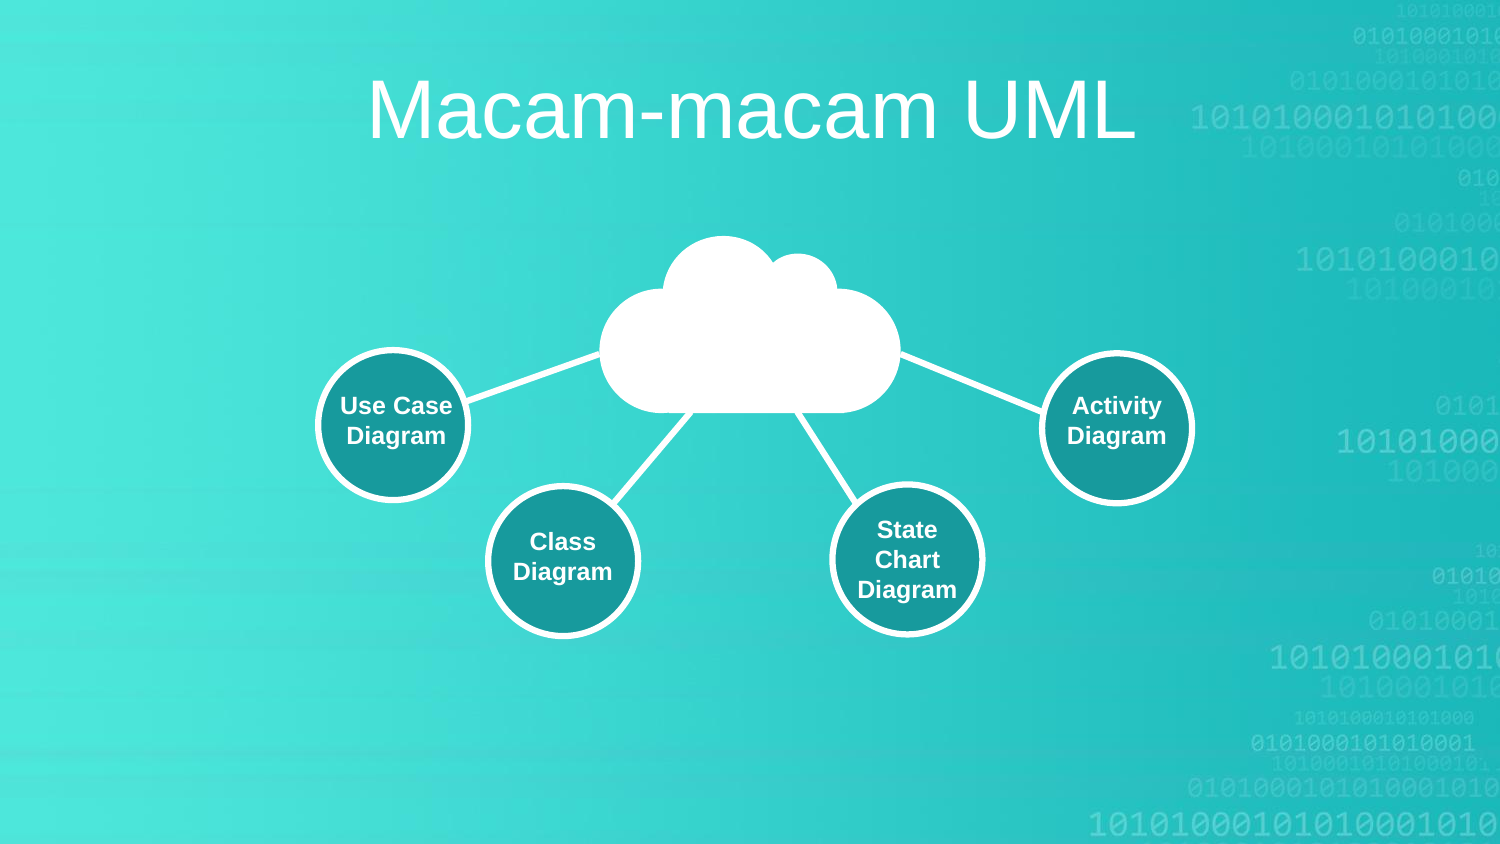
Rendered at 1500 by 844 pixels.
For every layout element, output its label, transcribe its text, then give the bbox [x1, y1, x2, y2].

text_box [862, 484, 961, 506]
text_box [502, 486, 624, 517]
text_box [522, 624, 604, 637]
picture [0, 0, 1500, 844]
text_box [599, 235, 901, 414]
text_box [796, 411, 857, 504]
title Macam-macam UML [3, 54, 1500, 156]
text_box [318, 396, 324, 455]
text_box [1073, 489, 1162, 504]
text_box [353, 489, 433, 501]
text_box State Chart Diagram [834, 506, 981, 613]
text_box [331, 350, 455, 382]
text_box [900, 353, 1046, 414]
text_box [855, 613, 960, 635]
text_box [466, 353, 600, 402]
text_box Class Diagram [490, 517, 636, 624]
text_box Use Case Diagram [324, 382, 470, 489]
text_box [610, 411, 692, 507]
text_box Activity Diagram [1044, 382, 1190, 489]
text_box [1058, 353, 1177, 382]
